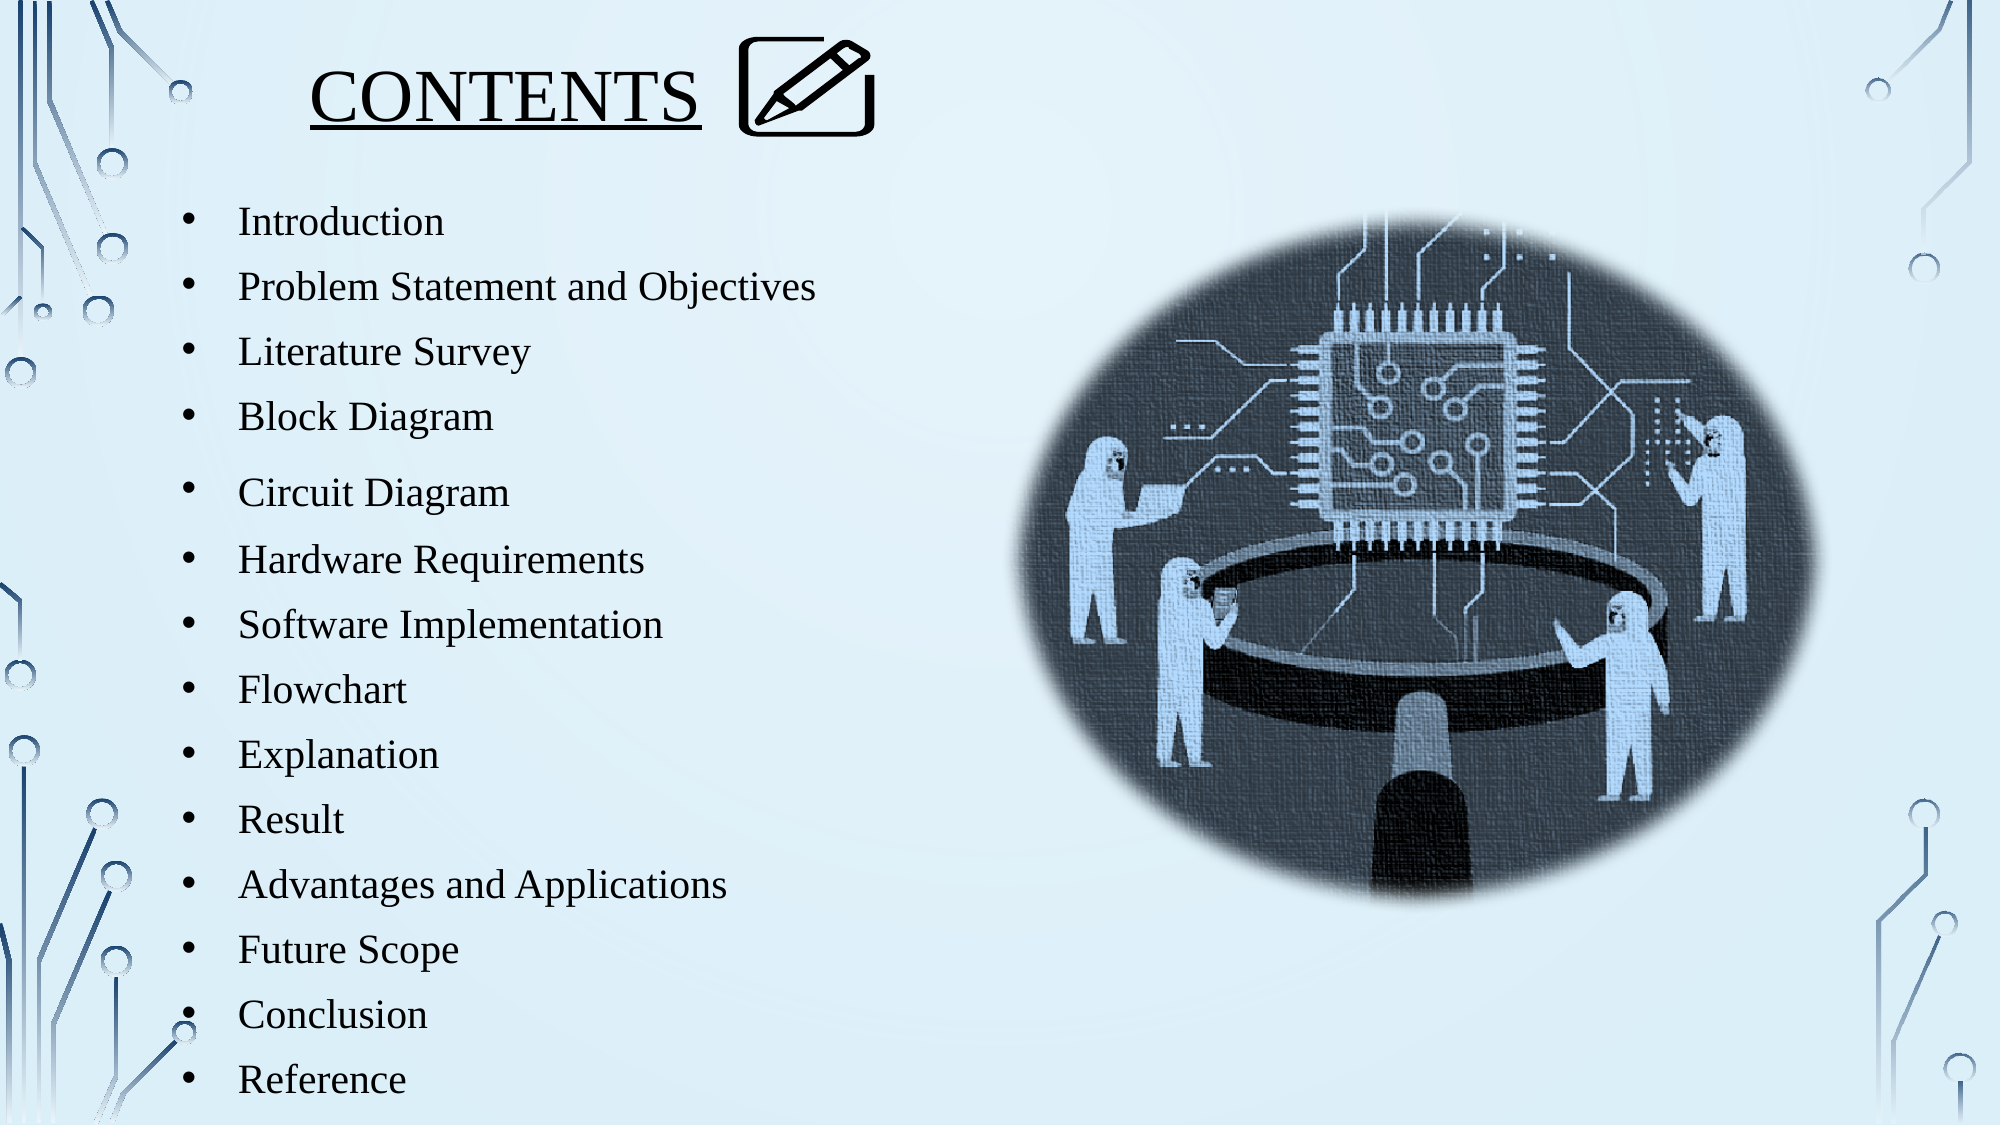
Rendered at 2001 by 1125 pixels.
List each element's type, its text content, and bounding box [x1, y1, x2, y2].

title CONTENTS [51, 0, 1750, 206]
text_box [738, 36, 875, 137]
text_box Introduction Problem Statement and Objectives Literature Survey Block Diagram Circuit Diagram Hardware Requirements Software Implementation Flowchart Explanation Result Advantages and Applications Future Scope Conclusion Reference [166, 171, 1679, 1110]
picture [1001, 205, 1834, 915]
